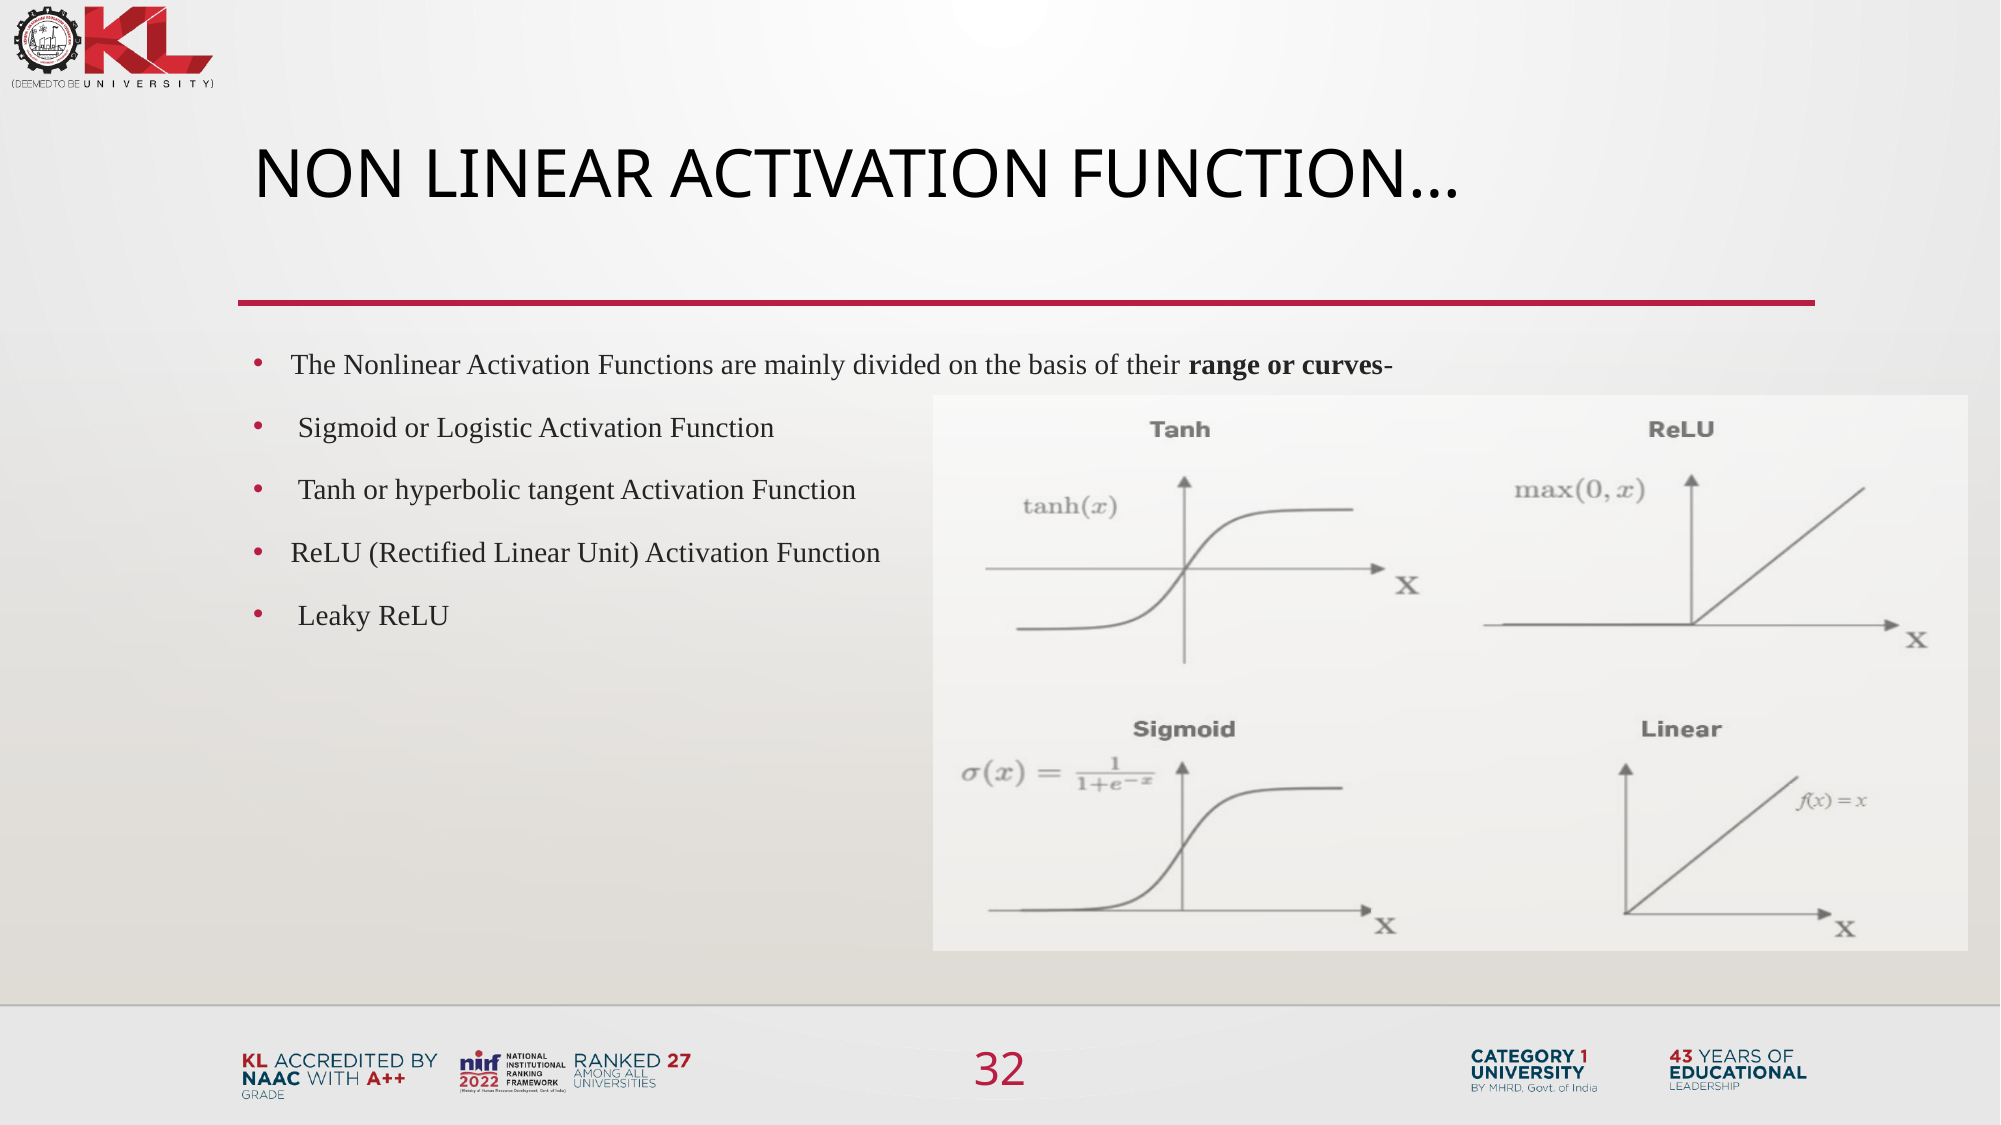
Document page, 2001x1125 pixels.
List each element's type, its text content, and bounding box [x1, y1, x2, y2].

slide_number 32 [933, 1031, 1067, 1115]
picture [933, 395, 1968, 951]
picture [238, 1045, 716, 1103]
picture [1447, 1045, 1814, 1101]
list The Nonlinear Activation Functions are mainly divided on the basis of their range or curves- Sigmoid or Logistic Activation Function Tanh or hyperbolic tangent Activation Function ReLU (Rectified Linear Unit) Activation Function Leaky ReLU [238, 330, 1814, 897]
title NON LINEAR ACTIVATION FUNCTION… [238, 131, 1814, 305]
picture [12, 5, 213, 88]
